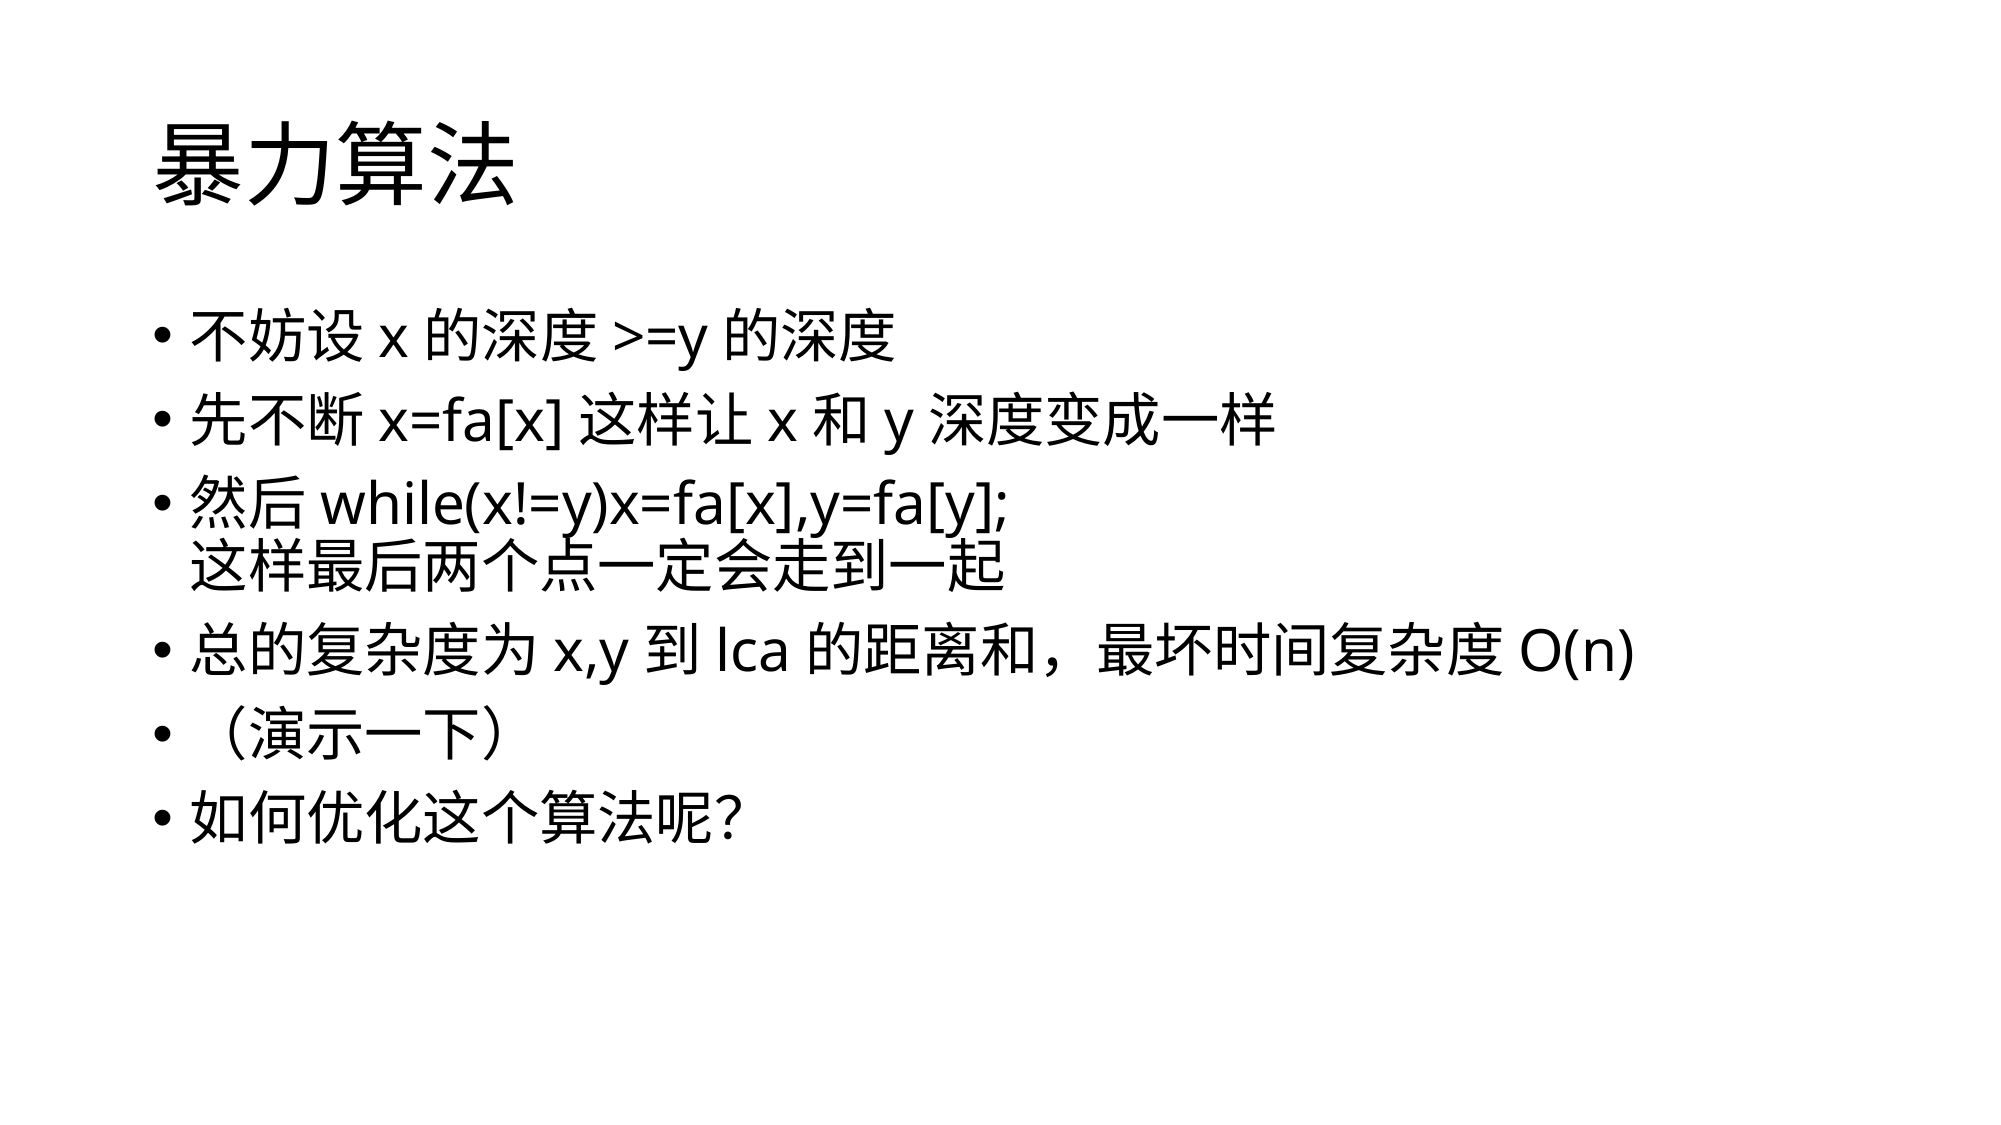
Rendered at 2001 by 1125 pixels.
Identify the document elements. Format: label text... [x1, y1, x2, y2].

title 暴力算法 [137, 59, 1863, 278]
list 不妨设x的深度>=y的深度 先不断x=fa[x]这样让x和y深度变成一样 然后while(x!=y)x=fa[x],y=fa[y]; 这样最后两个点一定会走到一起 总的复杂度为x,y到lca的距离和，最坏时间复杂度O(n) （演示一下） 如何优化这个算法呢？ [137, 299, 1863, 1014]
